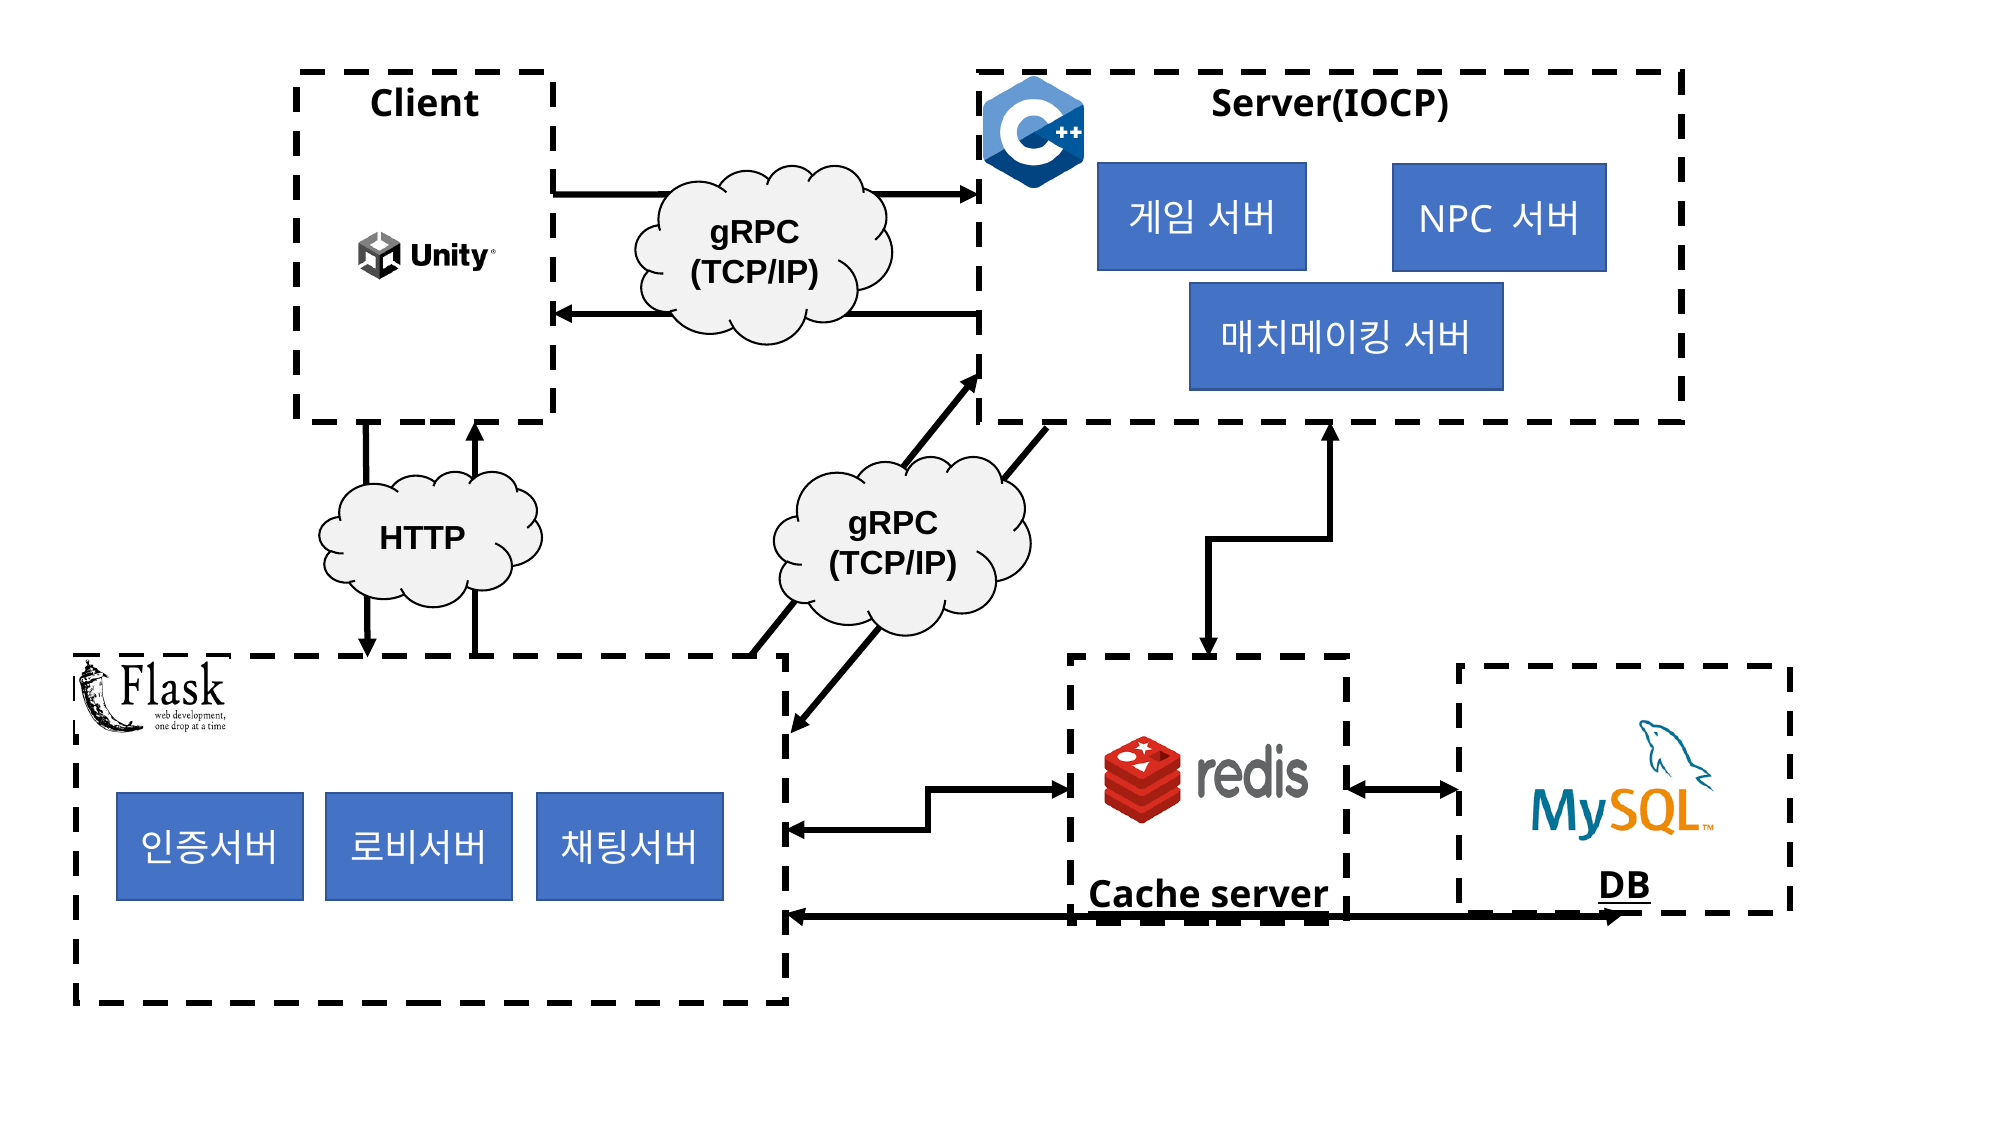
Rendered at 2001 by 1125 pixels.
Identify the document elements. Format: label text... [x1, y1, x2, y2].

text_box gRPC (TCP/IP) [634, 195, 894, 313]
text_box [1070, 656, 1347, 913]
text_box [785, 789, 1070, 830]
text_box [978, 71, 1682, 422]
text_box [1070, 916, 1347, 923]
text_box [1458, 665, 1790, 914]
text_box gRPC (TCP/IP) [667, 164, 877, 194]
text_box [790, 427, 1047, 734]
text_box gRPC (TCP/IP) [670, 314, 848, 346]
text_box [750, 372, 979, 657]
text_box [1152, 478, 1387, 600]
text_box HTTP [475, 470, 544, 592]
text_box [75, 656, 786, 1004]
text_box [296, 71, 554, 422]
text_box HTTP [318, 483, 365, 597]
text_box HTTP [368, 470, 474, 609]
